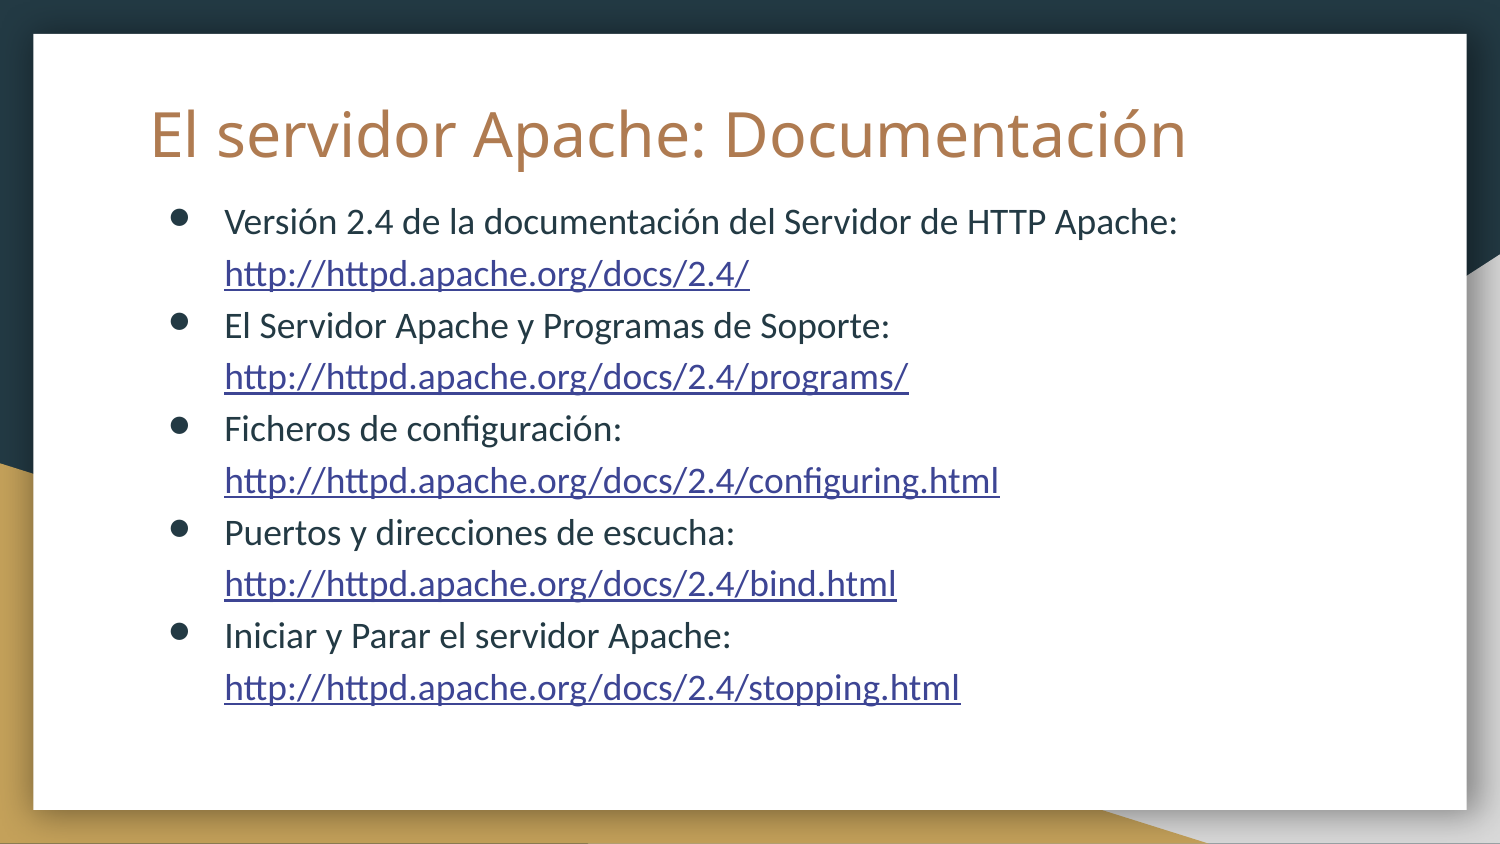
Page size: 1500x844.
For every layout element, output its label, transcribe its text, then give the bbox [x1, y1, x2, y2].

title El servidor Apache: Documentación [134, 79, 1366, 175]
list Versión 2.4 de la documentación del Servidor de HTTP Apache: http://httpd.apache.org/docs/2.4/ El Servidor Apache y Programas de Soporte: http://httpd.apache.org/docs/2.4/programs/ Ficheros de configuración: http://httpd.apache.org/docs/2.4/configuring.html Puertos y direcciones de escucha: http://httpd.apache.org/docs/2.4/bind.html Iniciar y Parar el servidor Apache: http://httpd.apache.org/docs/2.4/stopping.html [134, 175, 1376, 730]
